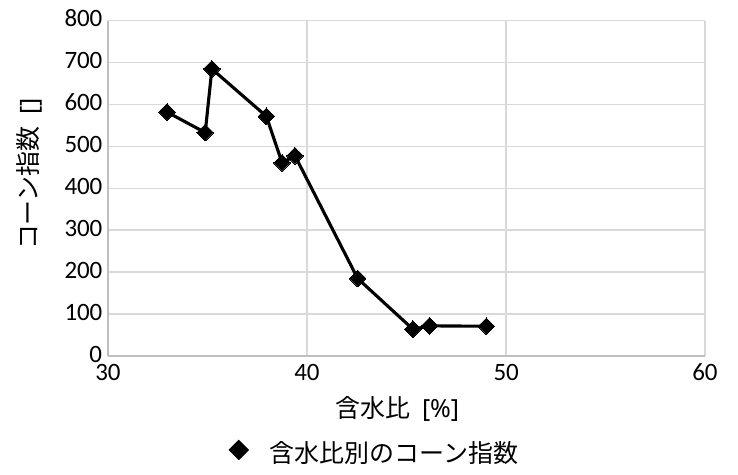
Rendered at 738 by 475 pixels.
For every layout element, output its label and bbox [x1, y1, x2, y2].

text_box [5, 0, 732, 475]
